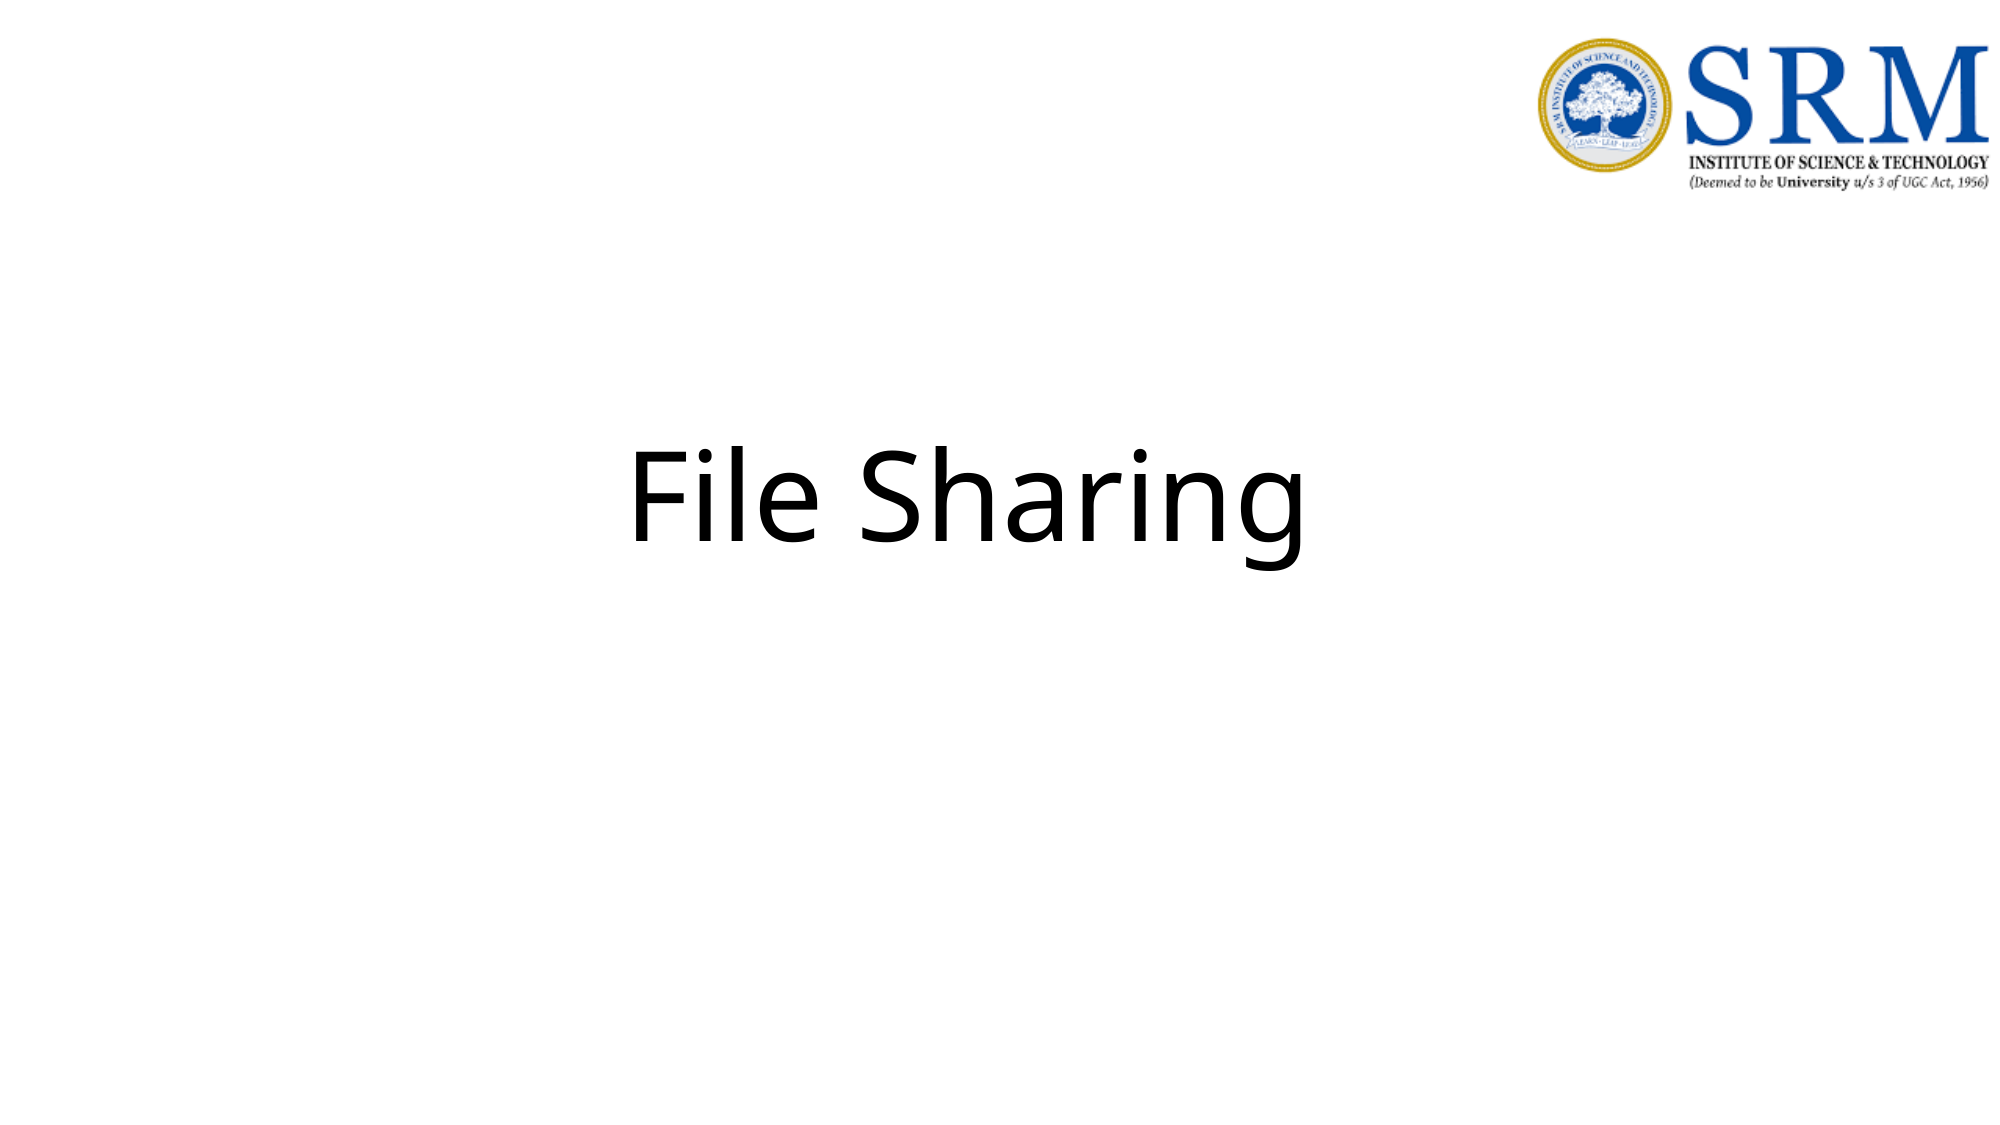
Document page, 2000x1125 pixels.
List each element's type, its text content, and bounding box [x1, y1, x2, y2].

picture [1529, 0, 2000, 246]
title File Sharing [249, 184, 1750, 576]
